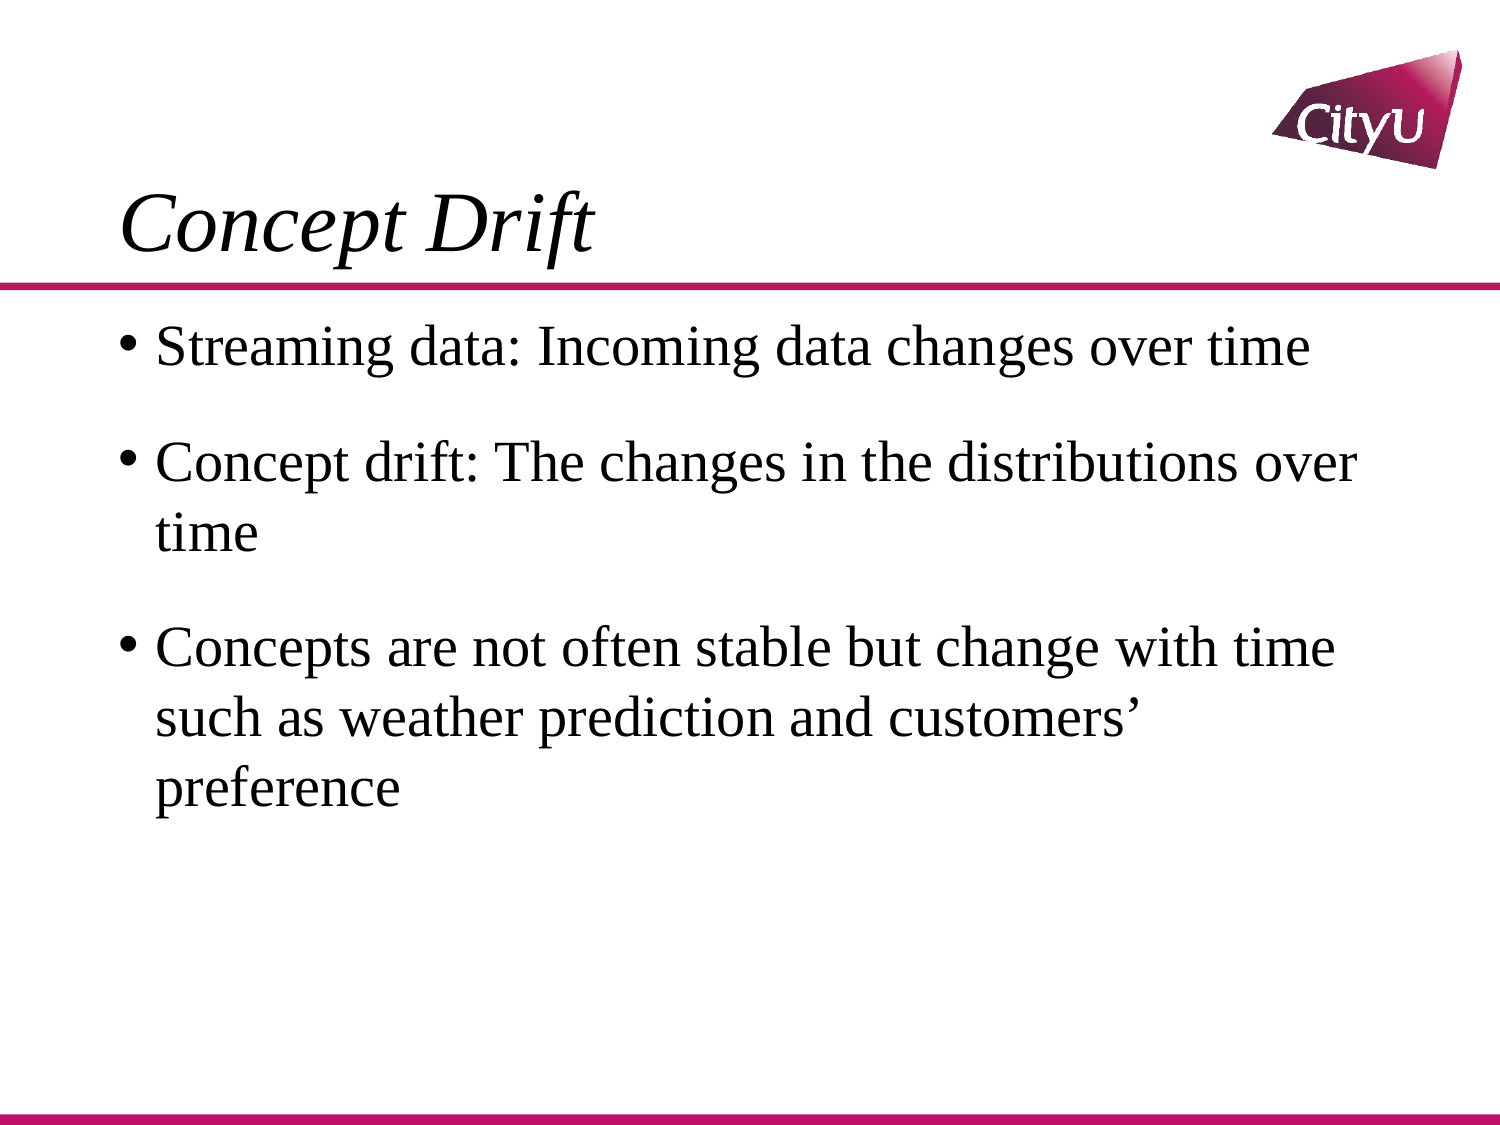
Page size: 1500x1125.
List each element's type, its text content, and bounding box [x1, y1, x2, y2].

list Streaming data: Incoming data changes over time Concept drift: The changes in the distributions over time Concepts are not often stable but change with time such as weather prediction and customers’ preference [103, 299, 1397, 1014]
title Concept Drift [103, 169, 1397, 278]
picture [1272, 49, 1462, 169]
